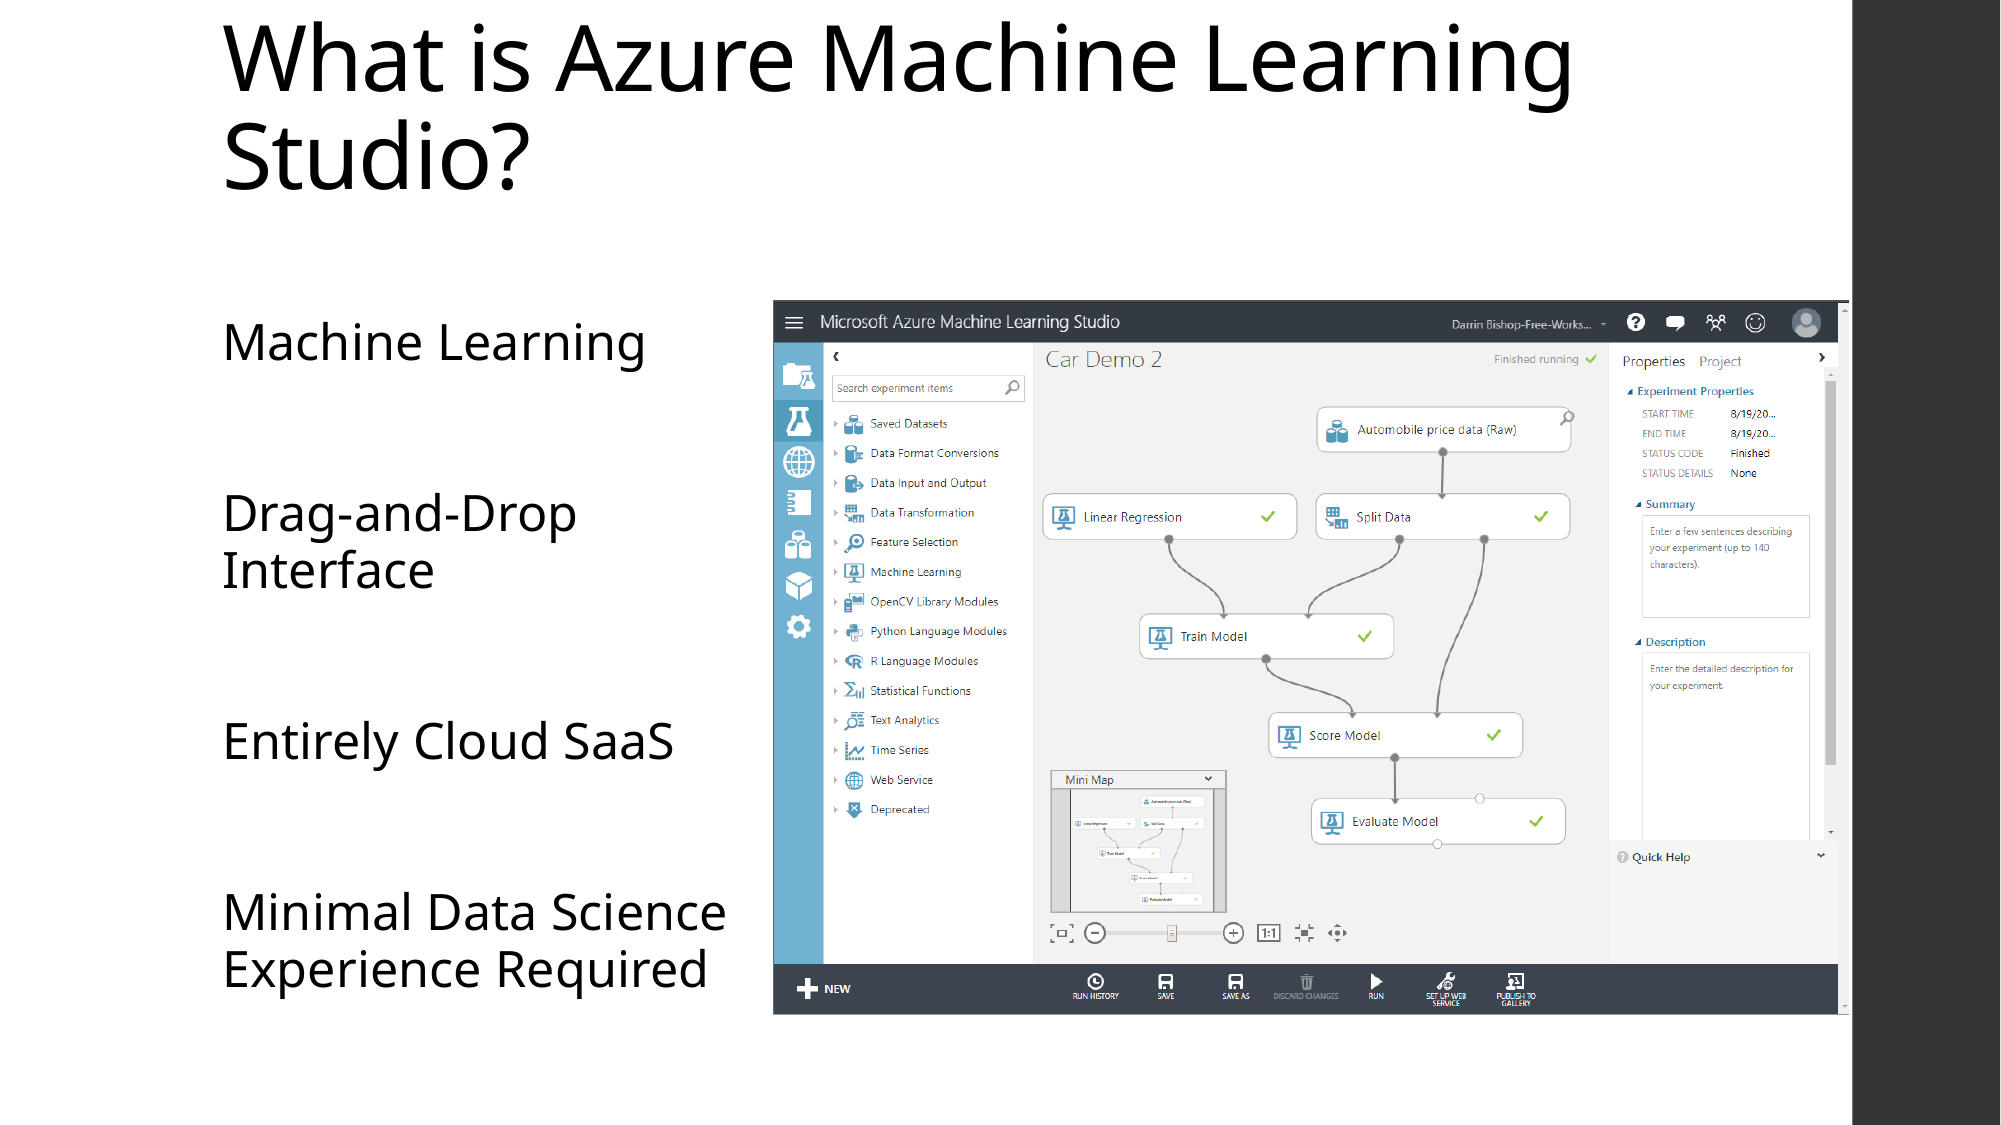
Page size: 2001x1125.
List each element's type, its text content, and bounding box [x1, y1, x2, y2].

list Machine Learning Drag-and-Drop Interface Entirely Cloud SaaS Minimal Data Science Experience Required [206, 299, 761, 1014]
title What is Azure Machine Learning Studio? [206, 0, 1797, 218]
picture [773, 300, 1849, 1015]
